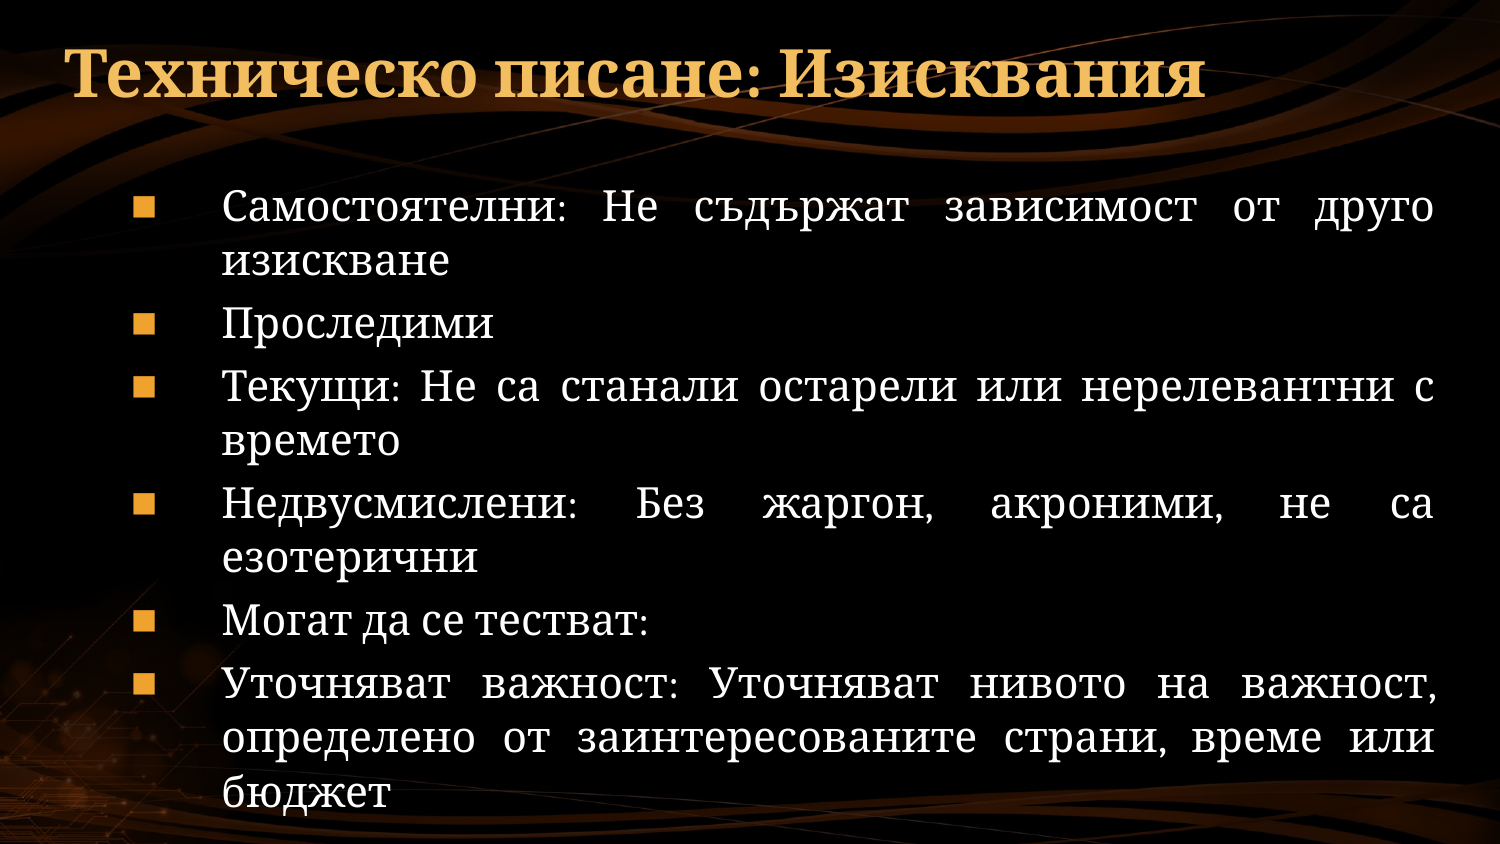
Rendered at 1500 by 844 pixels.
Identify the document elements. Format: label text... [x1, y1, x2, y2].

list Самостоятелни: Не съдържат зависимост от друго изискване Проследими Текущи: Не са станали остарели или нерелевантни с времето Недвусмислени: Без жаргон, акроними, не са езотерични Могат да се тестват: Уточняват важност: Уточняват нивото на важност, определено от заинтересованите страни, време или бюджет [51, 171, 1449, 827]
title Техническо писане: Изисквания [51, 28, 1449, 123]
picture [0, 0, 1500, 844]
